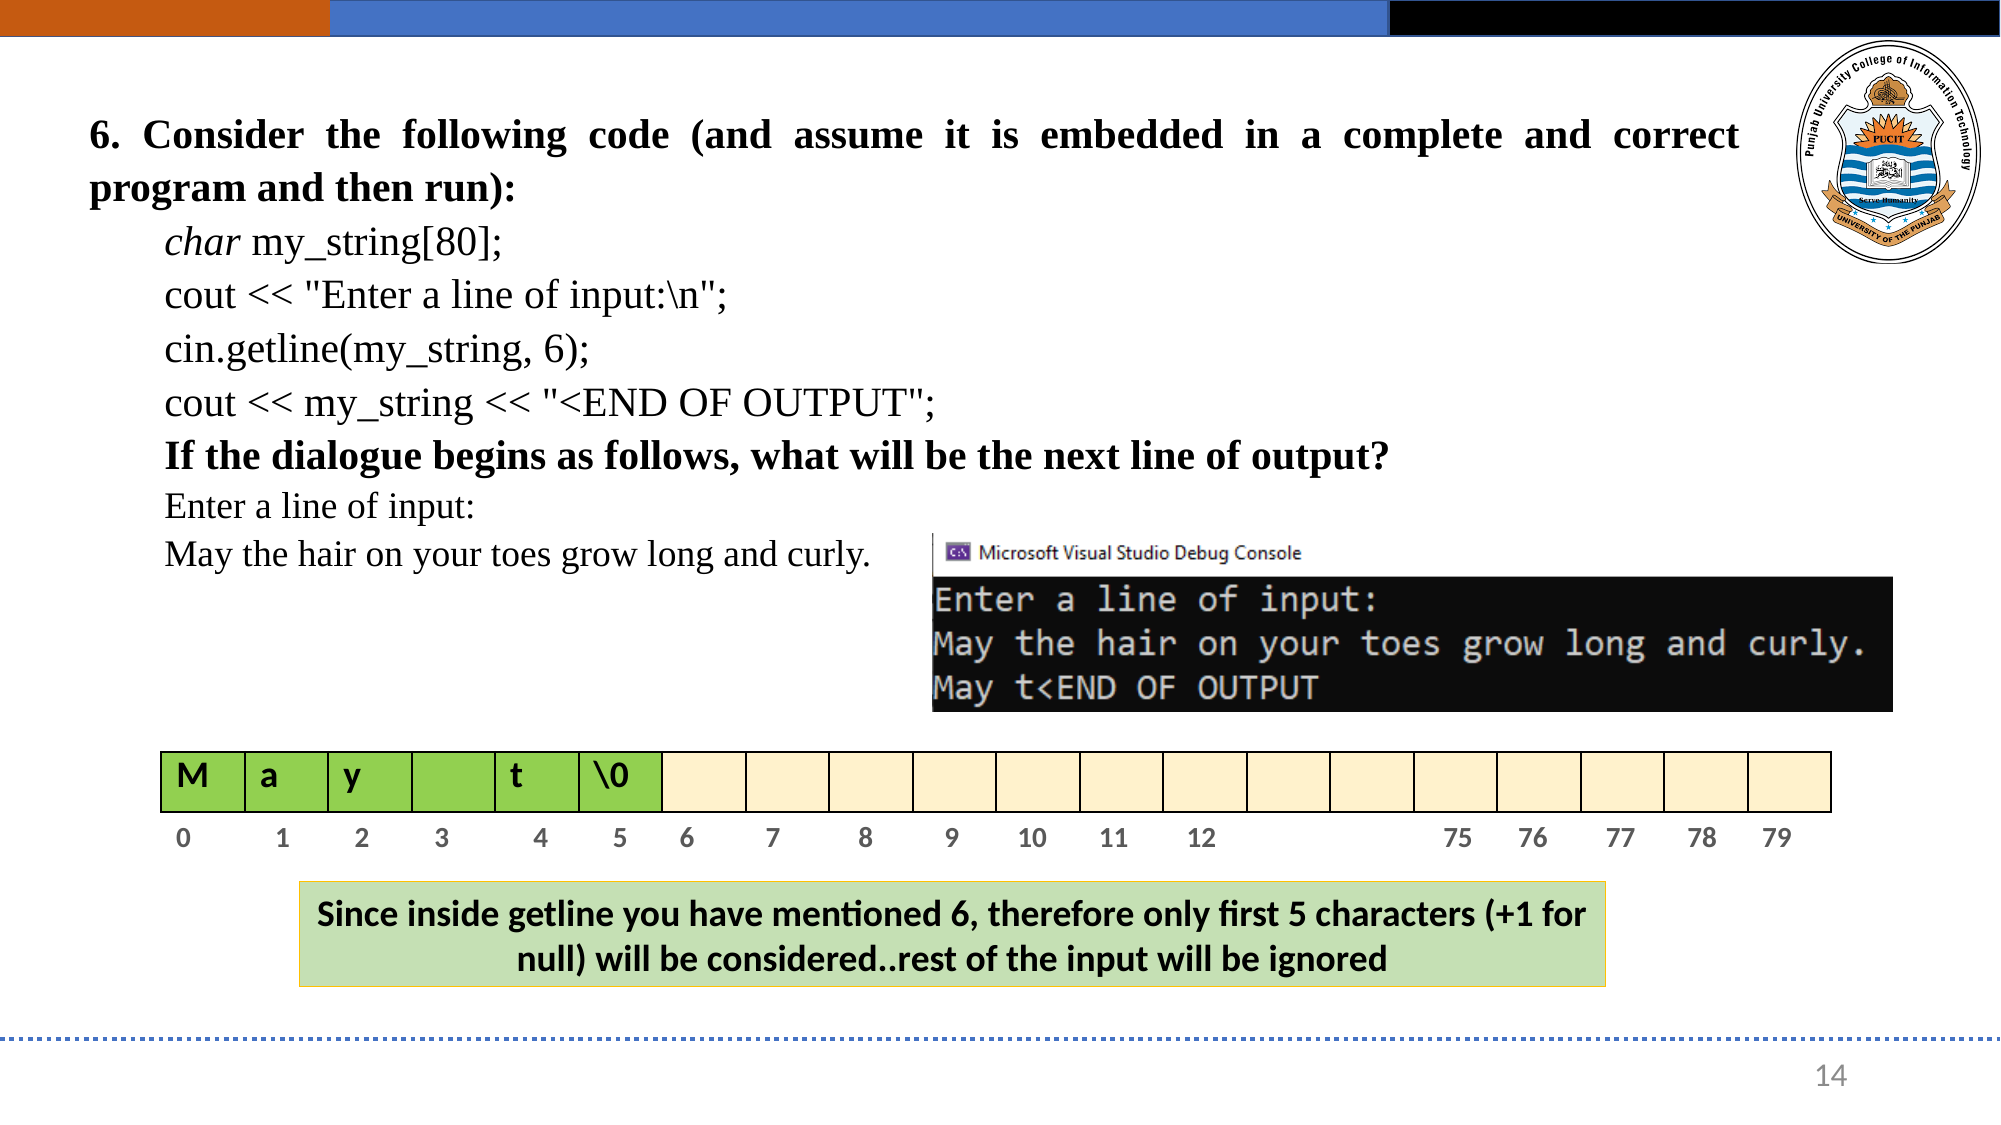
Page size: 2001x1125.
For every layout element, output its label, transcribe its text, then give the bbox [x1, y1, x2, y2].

text_box 0 1 2 3 4 5 6 7 8 9 10 11 12 75 76 77 78 79 [161, 810, 1833, 861]
table_header [413, 753, 494, 811]
table_header [1415, 753, 1496, 811]
table_header a [246, 753, 327, 811]
picture [1776, 40, 2000, 264]
table_header [1749, 753, 1830, 811]
slide_number 14 [1412, 1042, 1863, 1103]
table_header [1081, 753, 1162, 811]
table_header [747, 753, 828, 811]
text_box 6. Consider the following code (and assume it is embedded in a complete and correct program and then run): char my_string[80]; cout << "Enter a line of input:\n"; cin.getline(my_string, 6); cout << my_string << "<END OF OUTPUT"; If the dialogue begins as follows, what will be the next line of output? Enter a line of input: May the hair on your toes grow long and curly. [74, 95, 1756, 582]
table_header [663, 753, 745, 811]
table_header [1331, 753, 1413, 811]
table_header y [329, 753, 411, 811]
picture [932, 533, 1893, 712]
table_header [914, 753, 995, 811]
table_header M [162, 753, 244, 811]
table_header t [496, 753, 578, 811]
table_header \0 [580, 753, 661, 811]
table_header [997, 753, 1079, 811]
table_header [1164, 753, 1246, 811]
table_header [830, 753, 912, 811]
table_header [1665, 753, 1747, 811]
table_header [1248, 753, 1329, 811]
table_header [1498, 753, 1580, 811]
text_box Since inside getline you have mentioned 6, therefore only first 5 characters (+1 for null) will be considered..rest of the input will be ignored [299, 881, 1606, 987]
table_header [1582, 753, 1663, 811]
